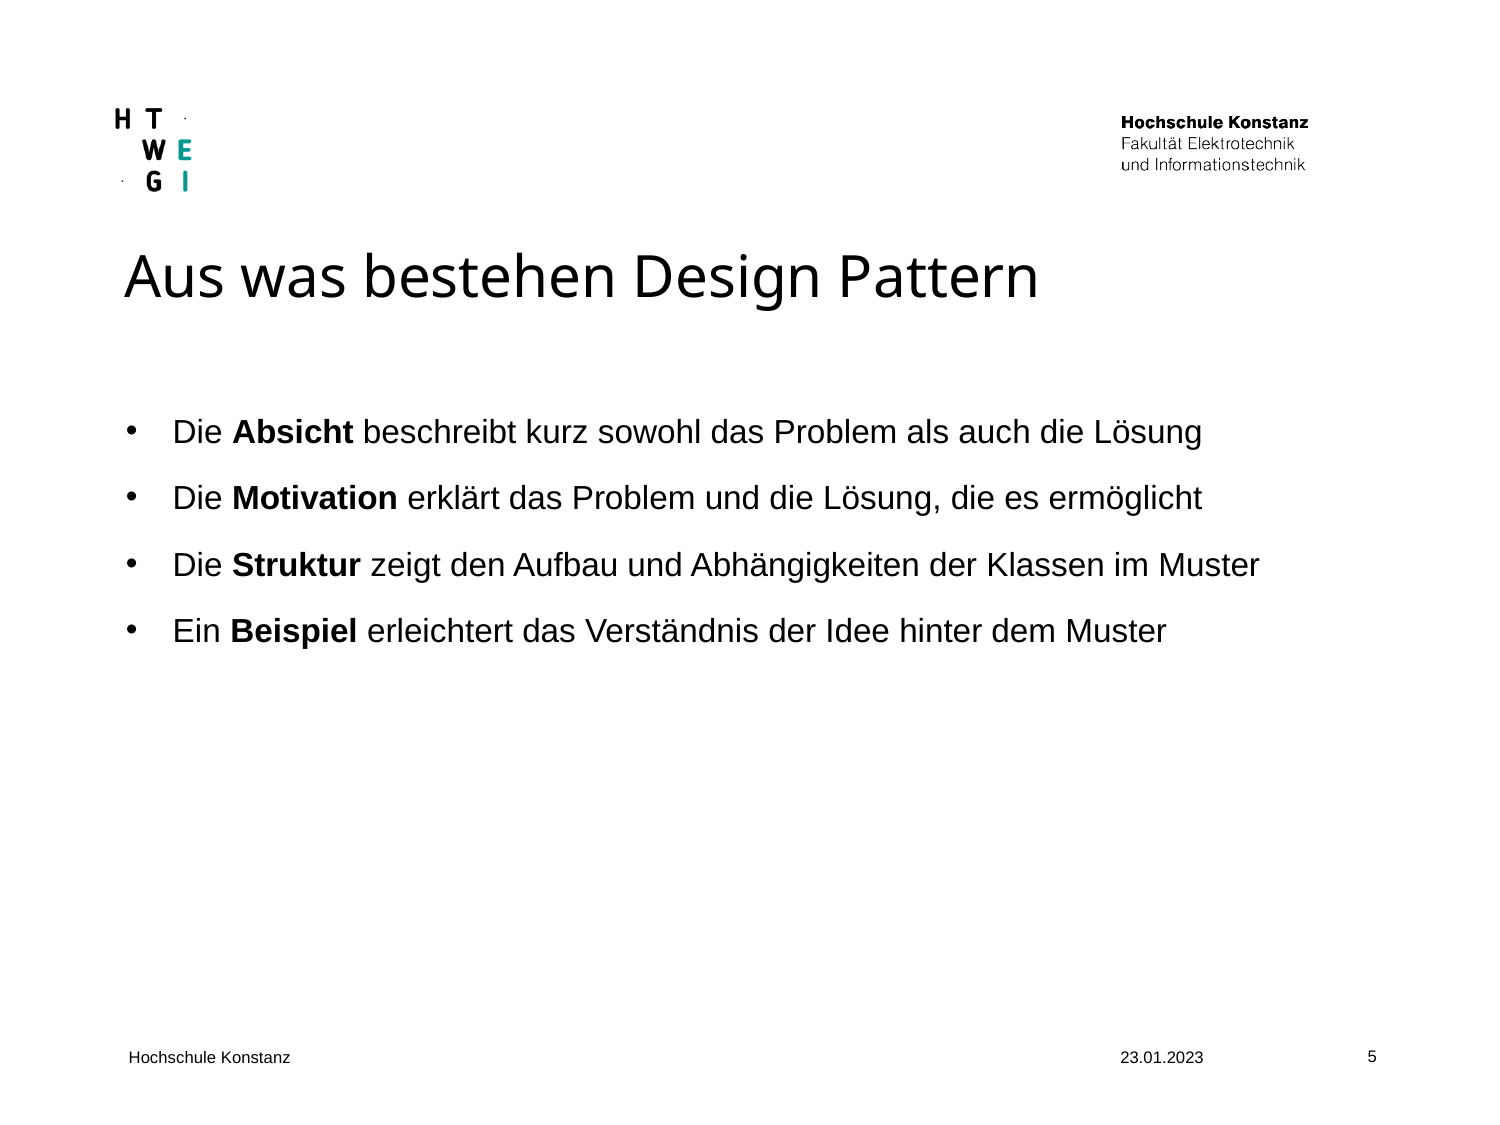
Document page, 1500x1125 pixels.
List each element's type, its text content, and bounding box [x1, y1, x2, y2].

picture [91, 87, 216, 212]
picture [1059, 65, 1500, 317]
list Aus was bestehen Design Pattern [109, 231, 1374, 331]
list Die Absicht beschreibt kurz sowohl das Problem als auch die Lösung Die Motivation erklärt das Problem und die Lösung, die es ermöglicht Die Struktur zeigt den Aufbau und Abhängigkeiten der Klassen im Muster Ein Beispiel erleichtert das Verständnis der Idee hinter dem Muster [110, 335, 1375, 957]
